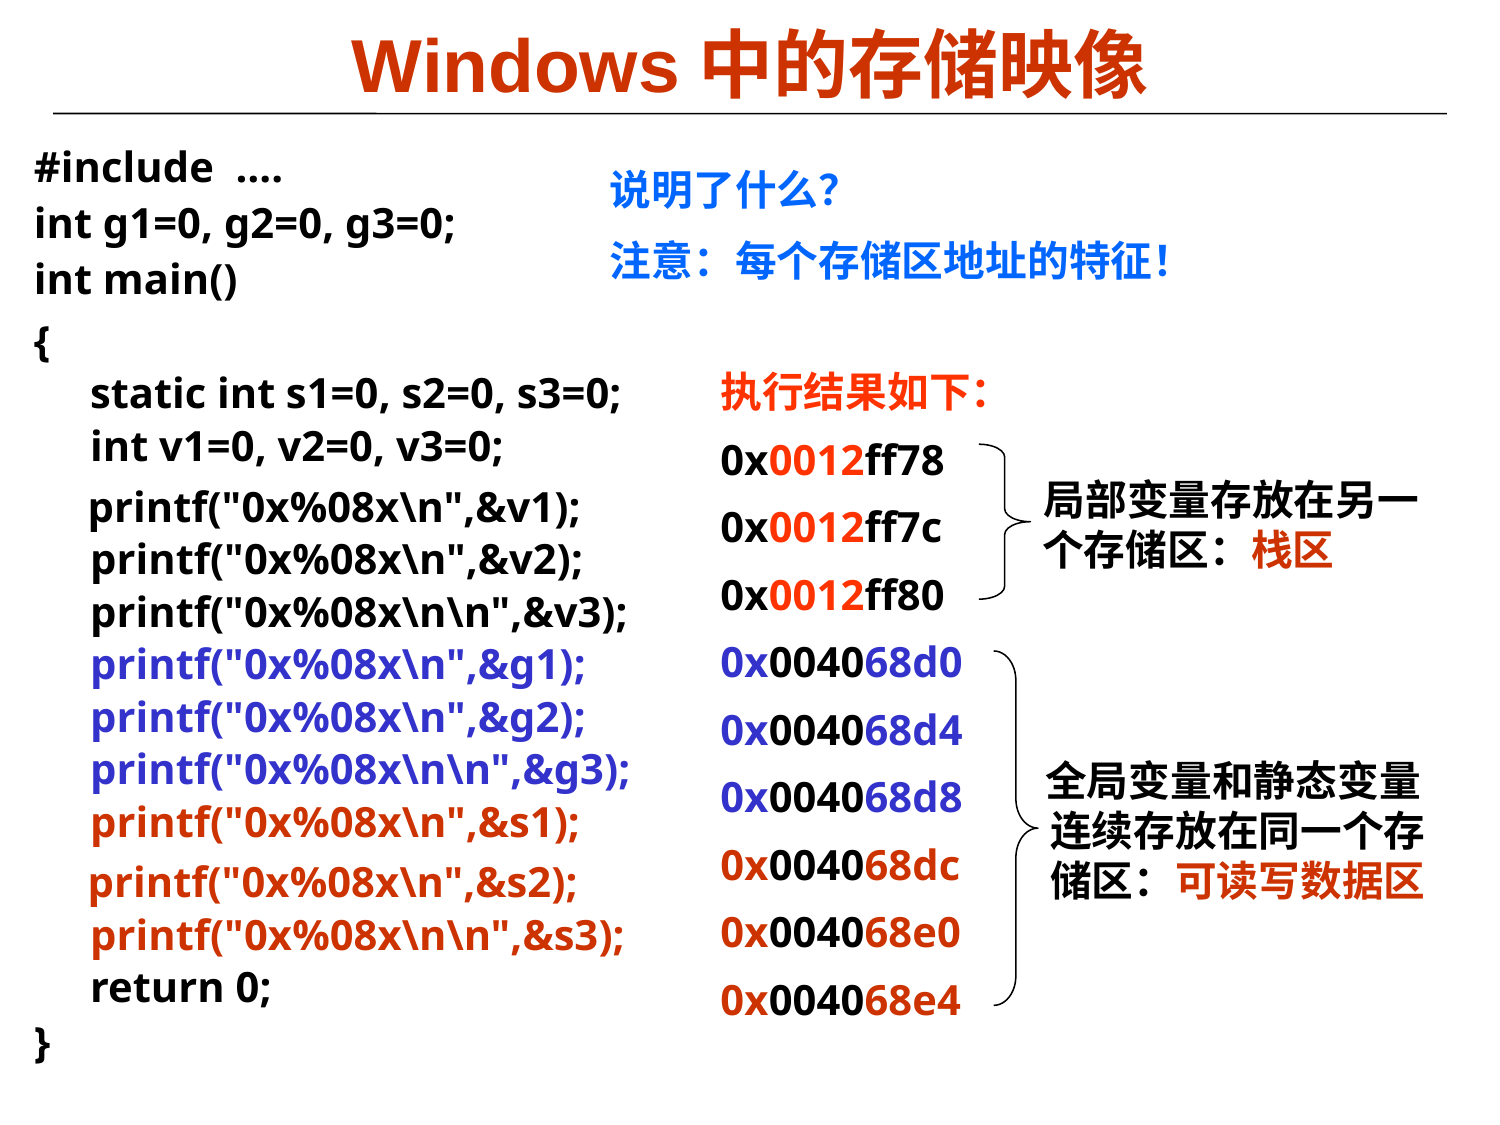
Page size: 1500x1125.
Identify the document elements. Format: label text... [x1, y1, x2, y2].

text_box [978, 650, 1452, 1006]
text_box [971, 443, 1444, 600]
list #include …. int g1=0, g2=0, g3=0; int main() { static int s1=0, s2=0, s3=0; int v1=0, v2=0, v3=0; printf("0x%08x\n",&v1); printf("0x%08x\n",&v2); printf("0x%08x\n\n",&v3); printf("0x%08x\n",&g1); printf("0x%08x\n",&g2); printf("0x%08x\n\n",&g3); printf("0x%08x\n",&s1); printf("0x%08x\n",&s2); printf("0x%08x\n\n",&s3); return 0; } [19, 137, 730, 1087]
title Windows中的存储映像 [75, 16, 1425, 109]
text_box 执行结果如下： 0x0012ff78 0x0012ff7c 0x0012ff80 0x004068d0 0x004068d4 0x004068d8 0x004068dc 0x004068e0 0x004068e4 [705, 341, 1028, 1031]
text_box 说明了什么？ 注意：每个存储区地址的特征！ [594, 156, 1407, 293]
